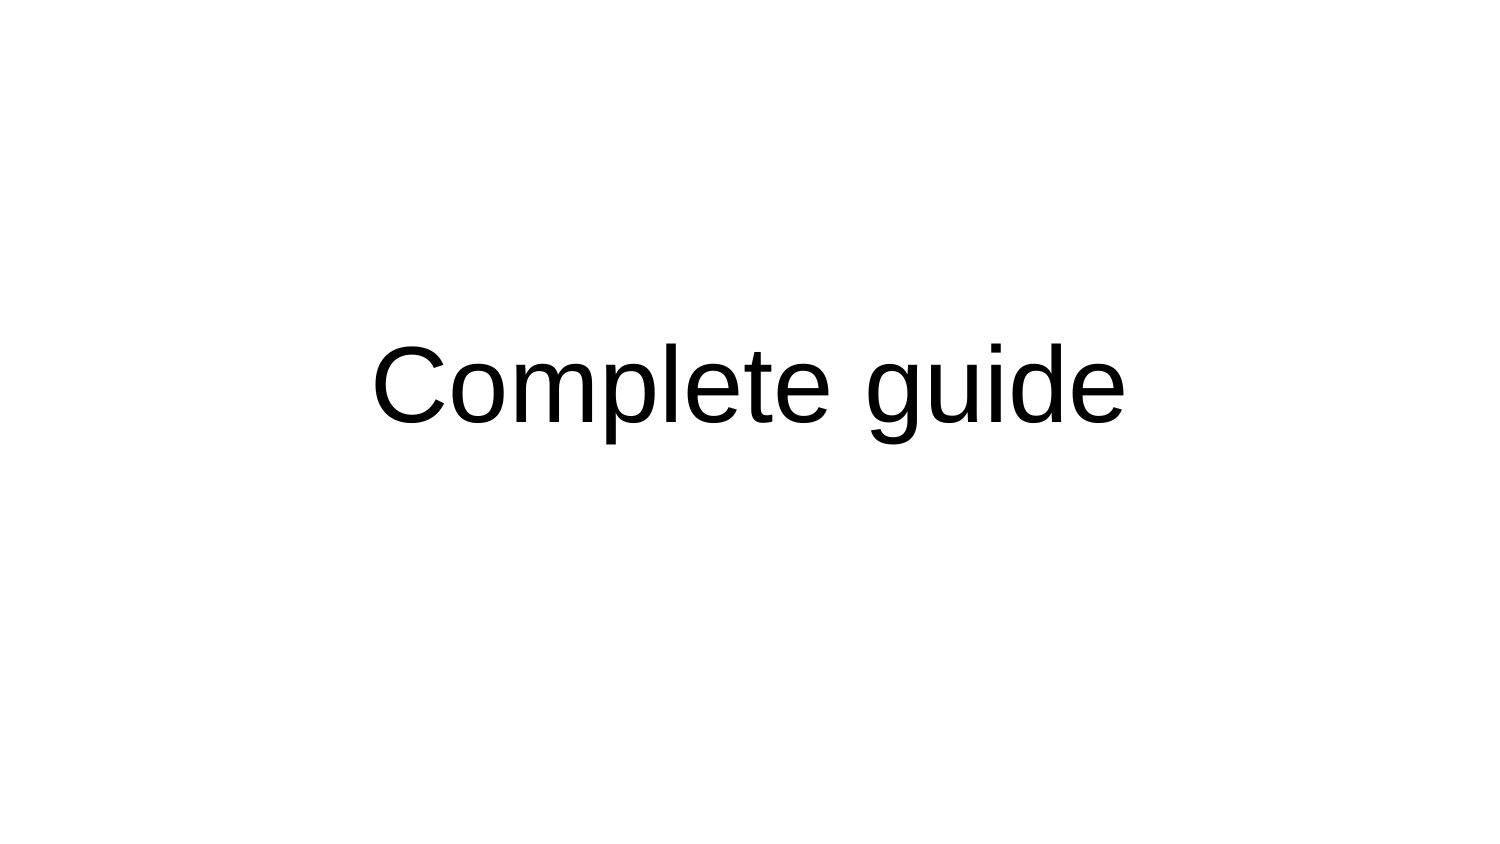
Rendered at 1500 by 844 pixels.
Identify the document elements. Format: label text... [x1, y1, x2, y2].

title Complete guide [51, 122, 1449, 459]
